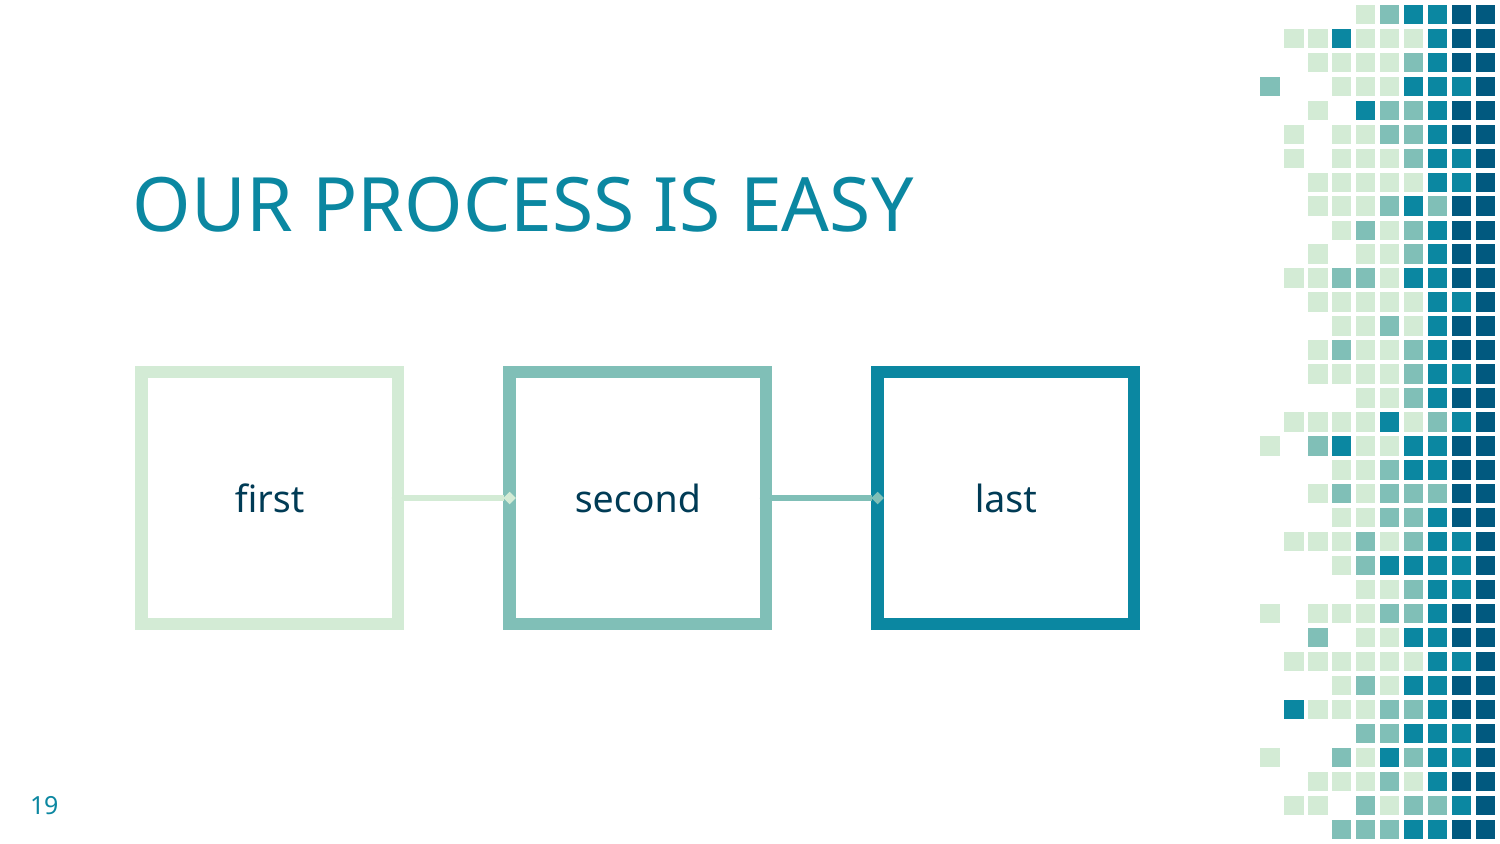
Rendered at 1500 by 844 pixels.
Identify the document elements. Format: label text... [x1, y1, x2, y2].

text_box last [877, 371, 1134, 625]
text_box second [509, 371, 767, 625]
slide_number 19 [15, 774, 105, 839]
text_box first [141, 371, 398, 625]
title OUR PROCESS IS EASY [117, 121, 1227, 262]
